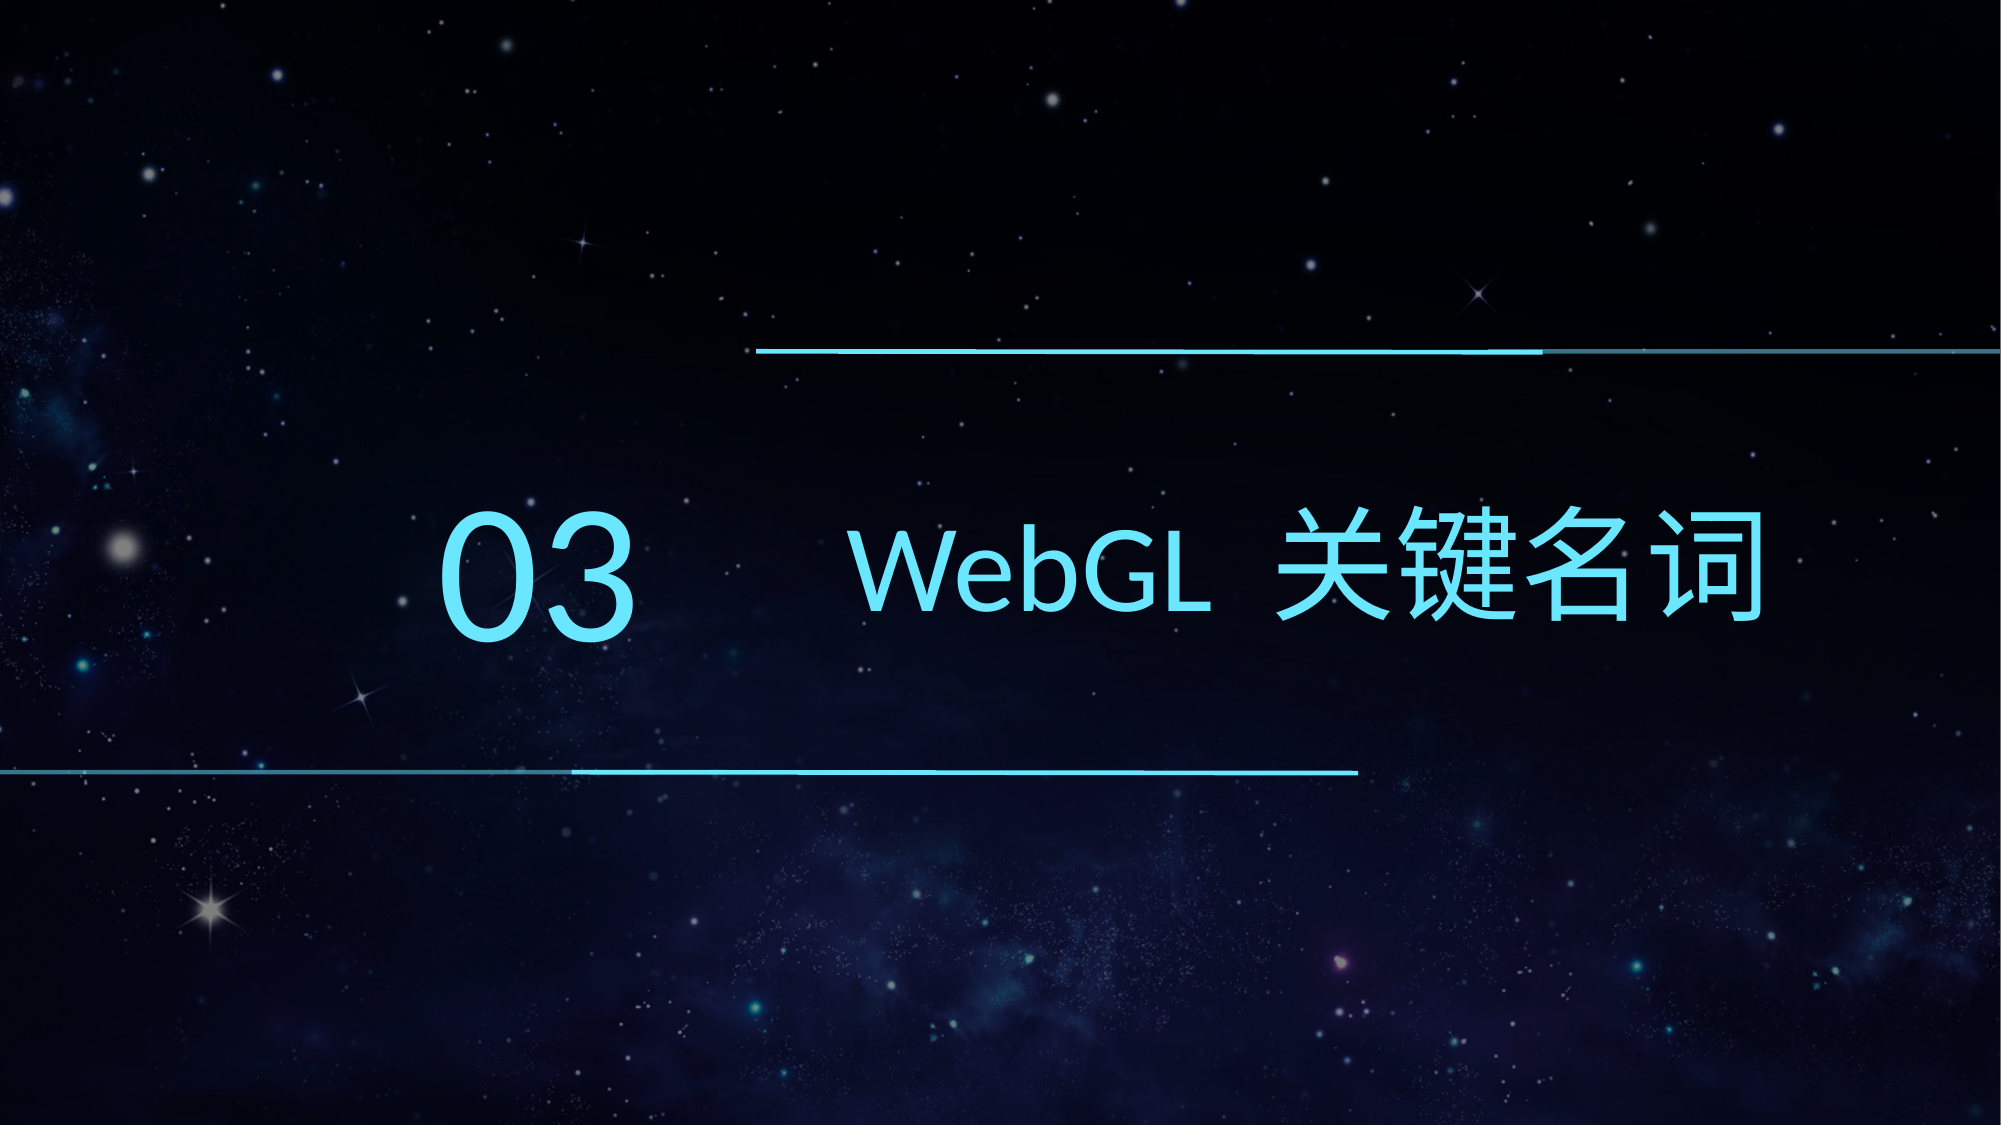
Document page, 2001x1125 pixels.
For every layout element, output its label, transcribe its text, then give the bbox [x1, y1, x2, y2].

text_box WebGL 关键名词 [716, 478, 1901, 644]
text_box 03 [407, 433, 656, 689]
picture [0, 0, 2001, 1125]
